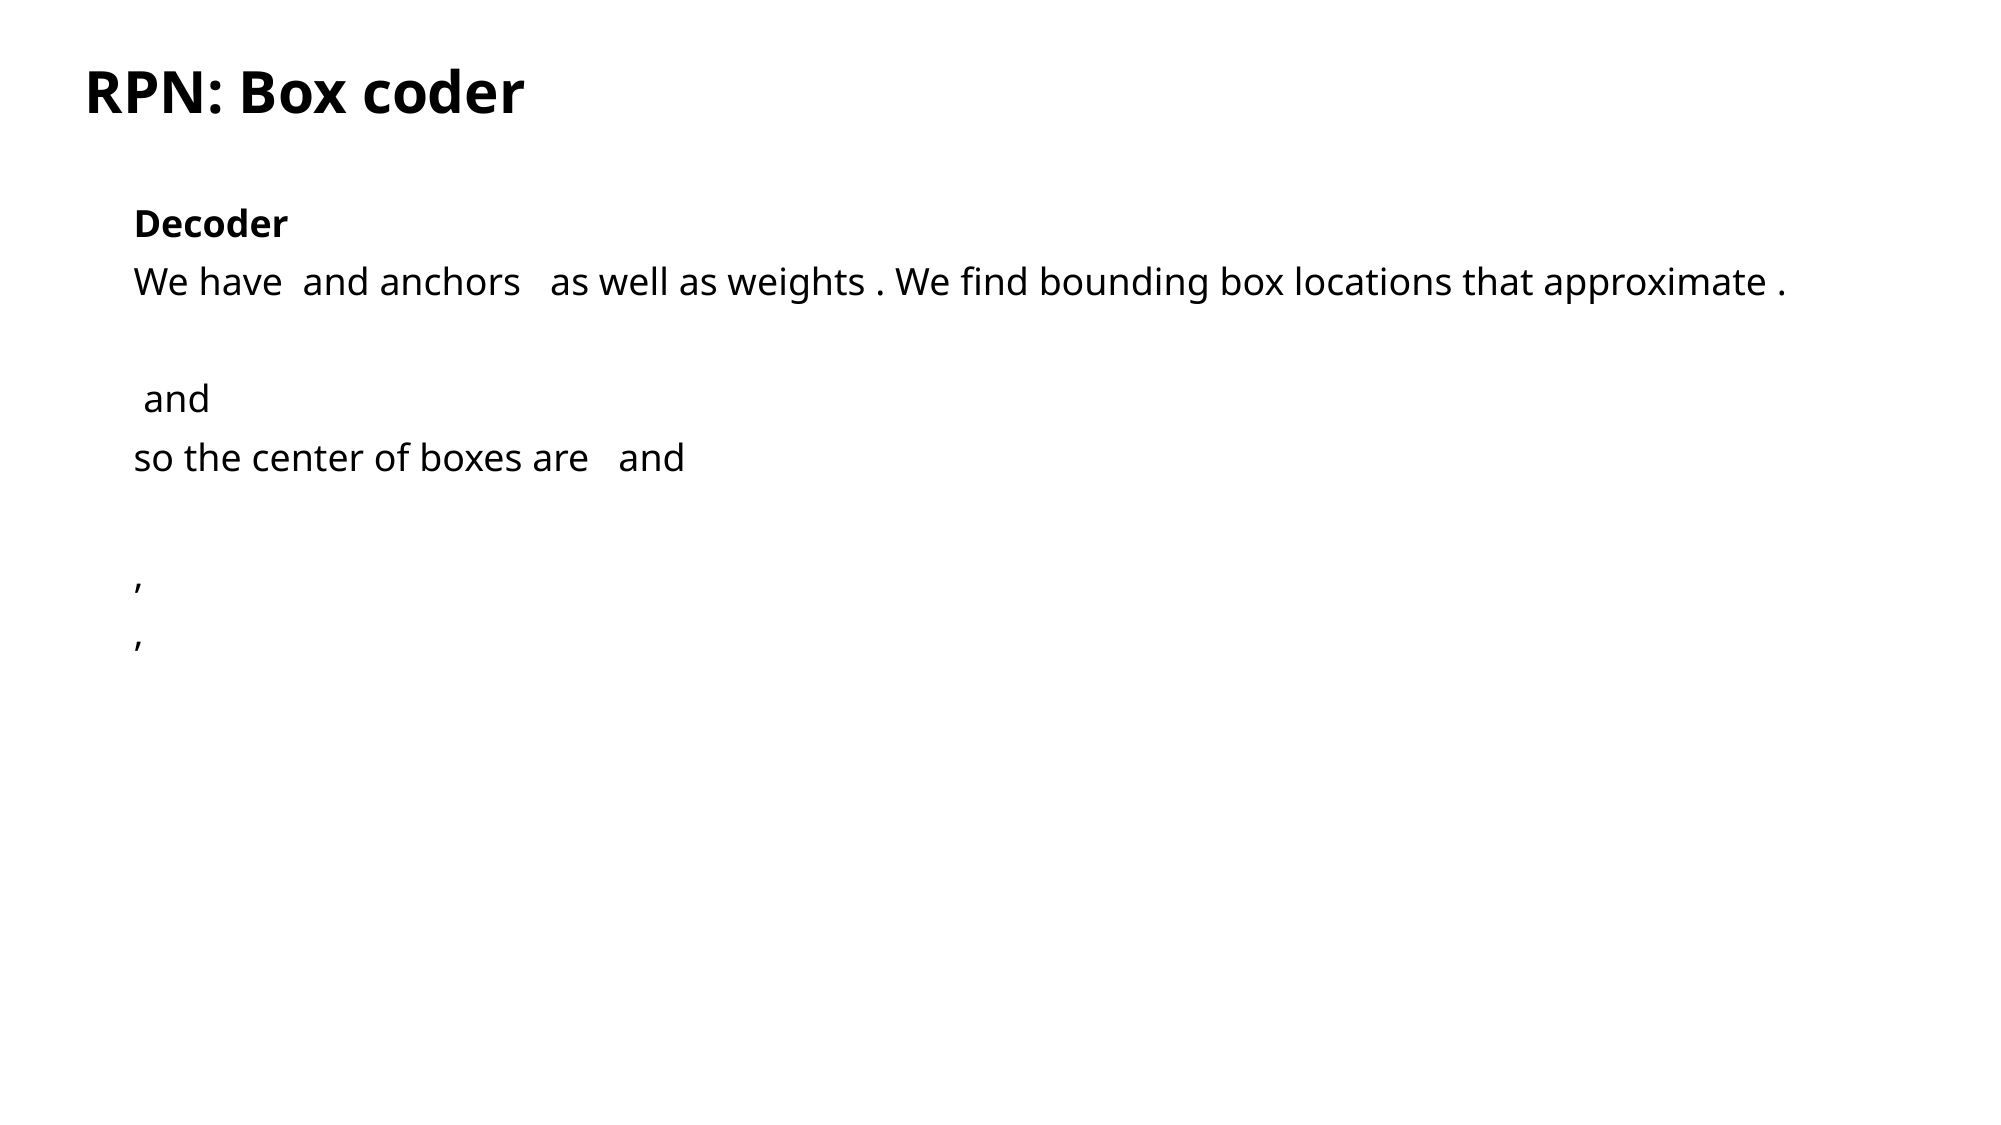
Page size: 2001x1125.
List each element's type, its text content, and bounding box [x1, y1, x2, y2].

text_box RPN: Box coder [70, 47, 883, 133]
